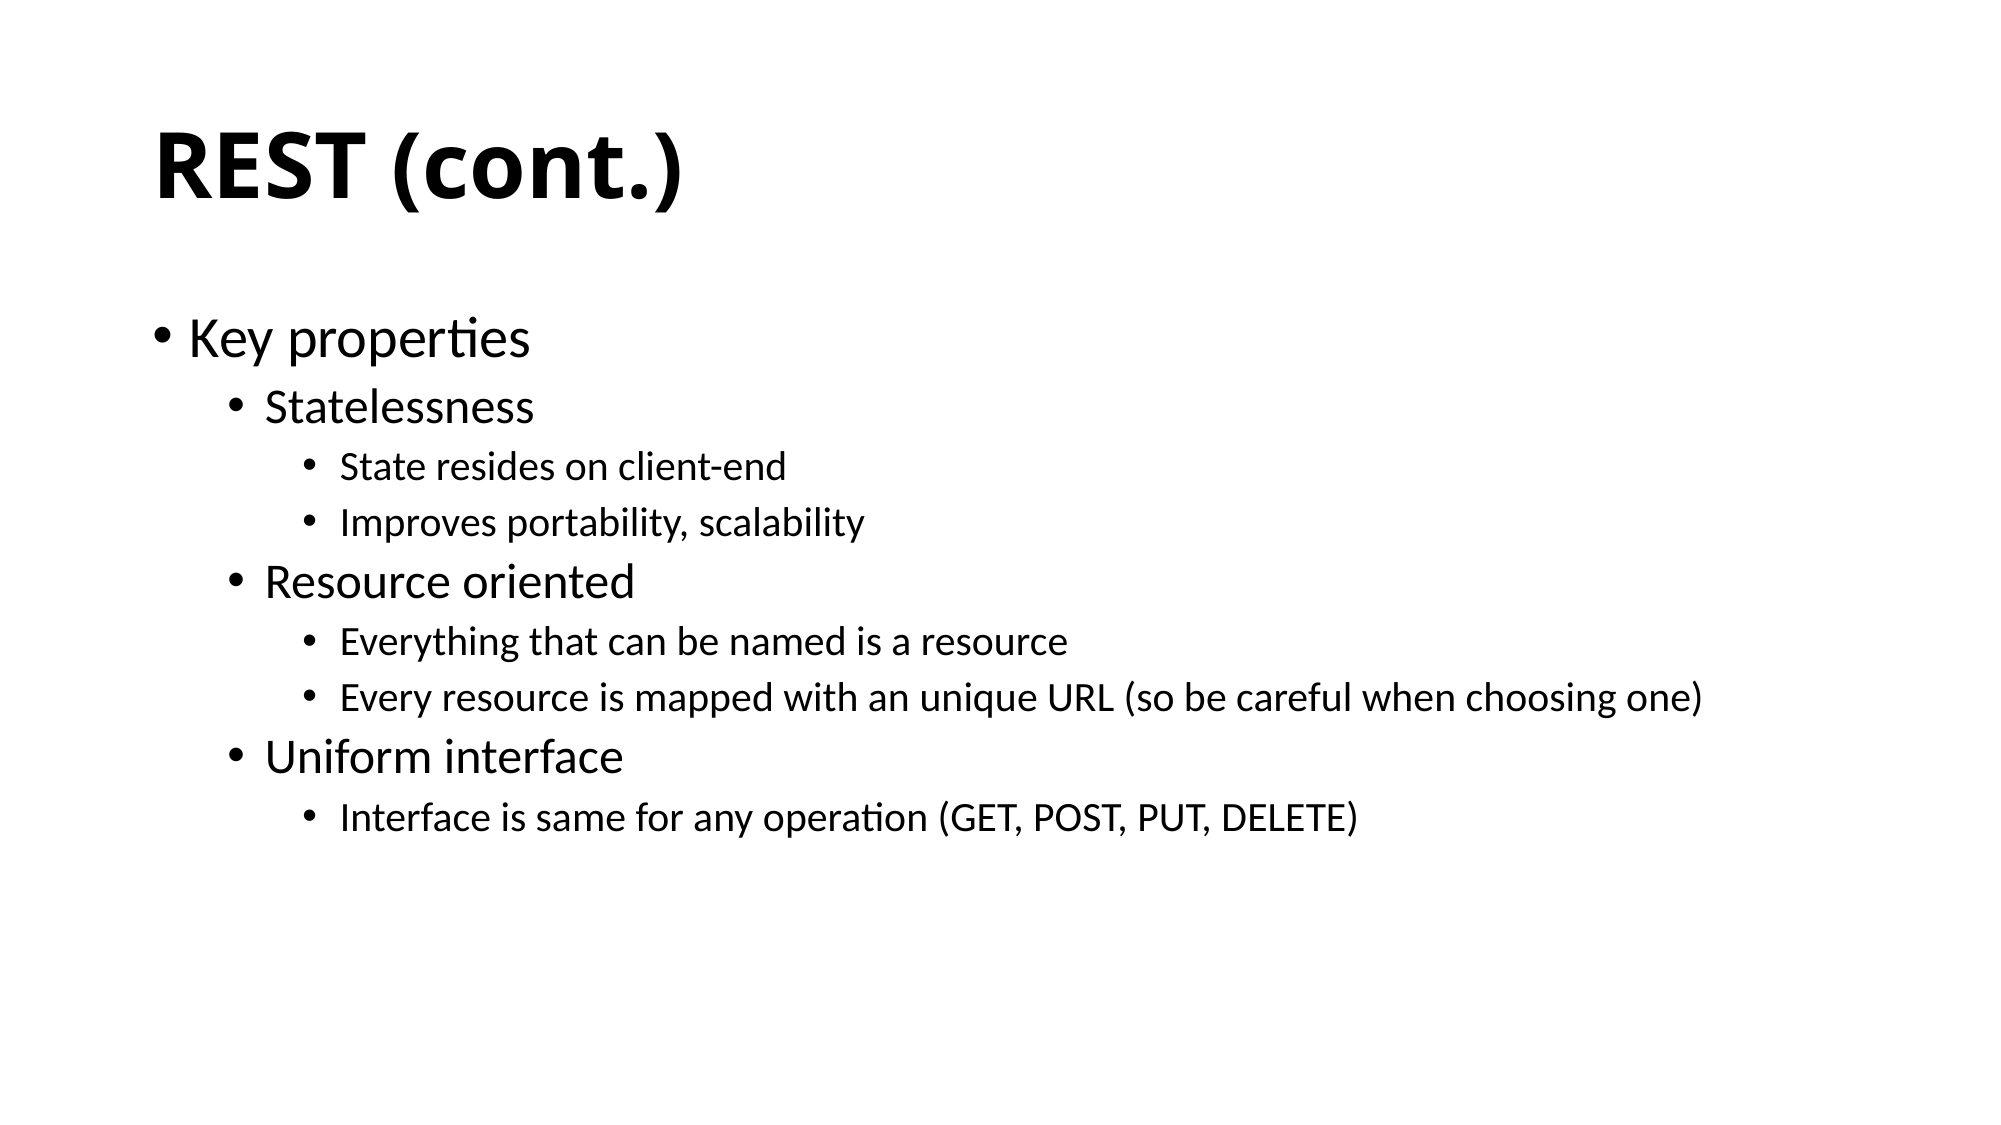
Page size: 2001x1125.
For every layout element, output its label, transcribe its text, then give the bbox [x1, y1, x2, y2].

list Key properties Statelessness State resides on client-end Improves portability, scalability Resource oriented Everything that can be named is a resource Every resource is mapped with an unique URL (so be careful when choosing one) Uniform interface Interface is same for any operation (GET, POST, PUT, DELETE) [137, 299, 1863, 1014]
title REST (cont.) [137, 59, 1863, 278]
